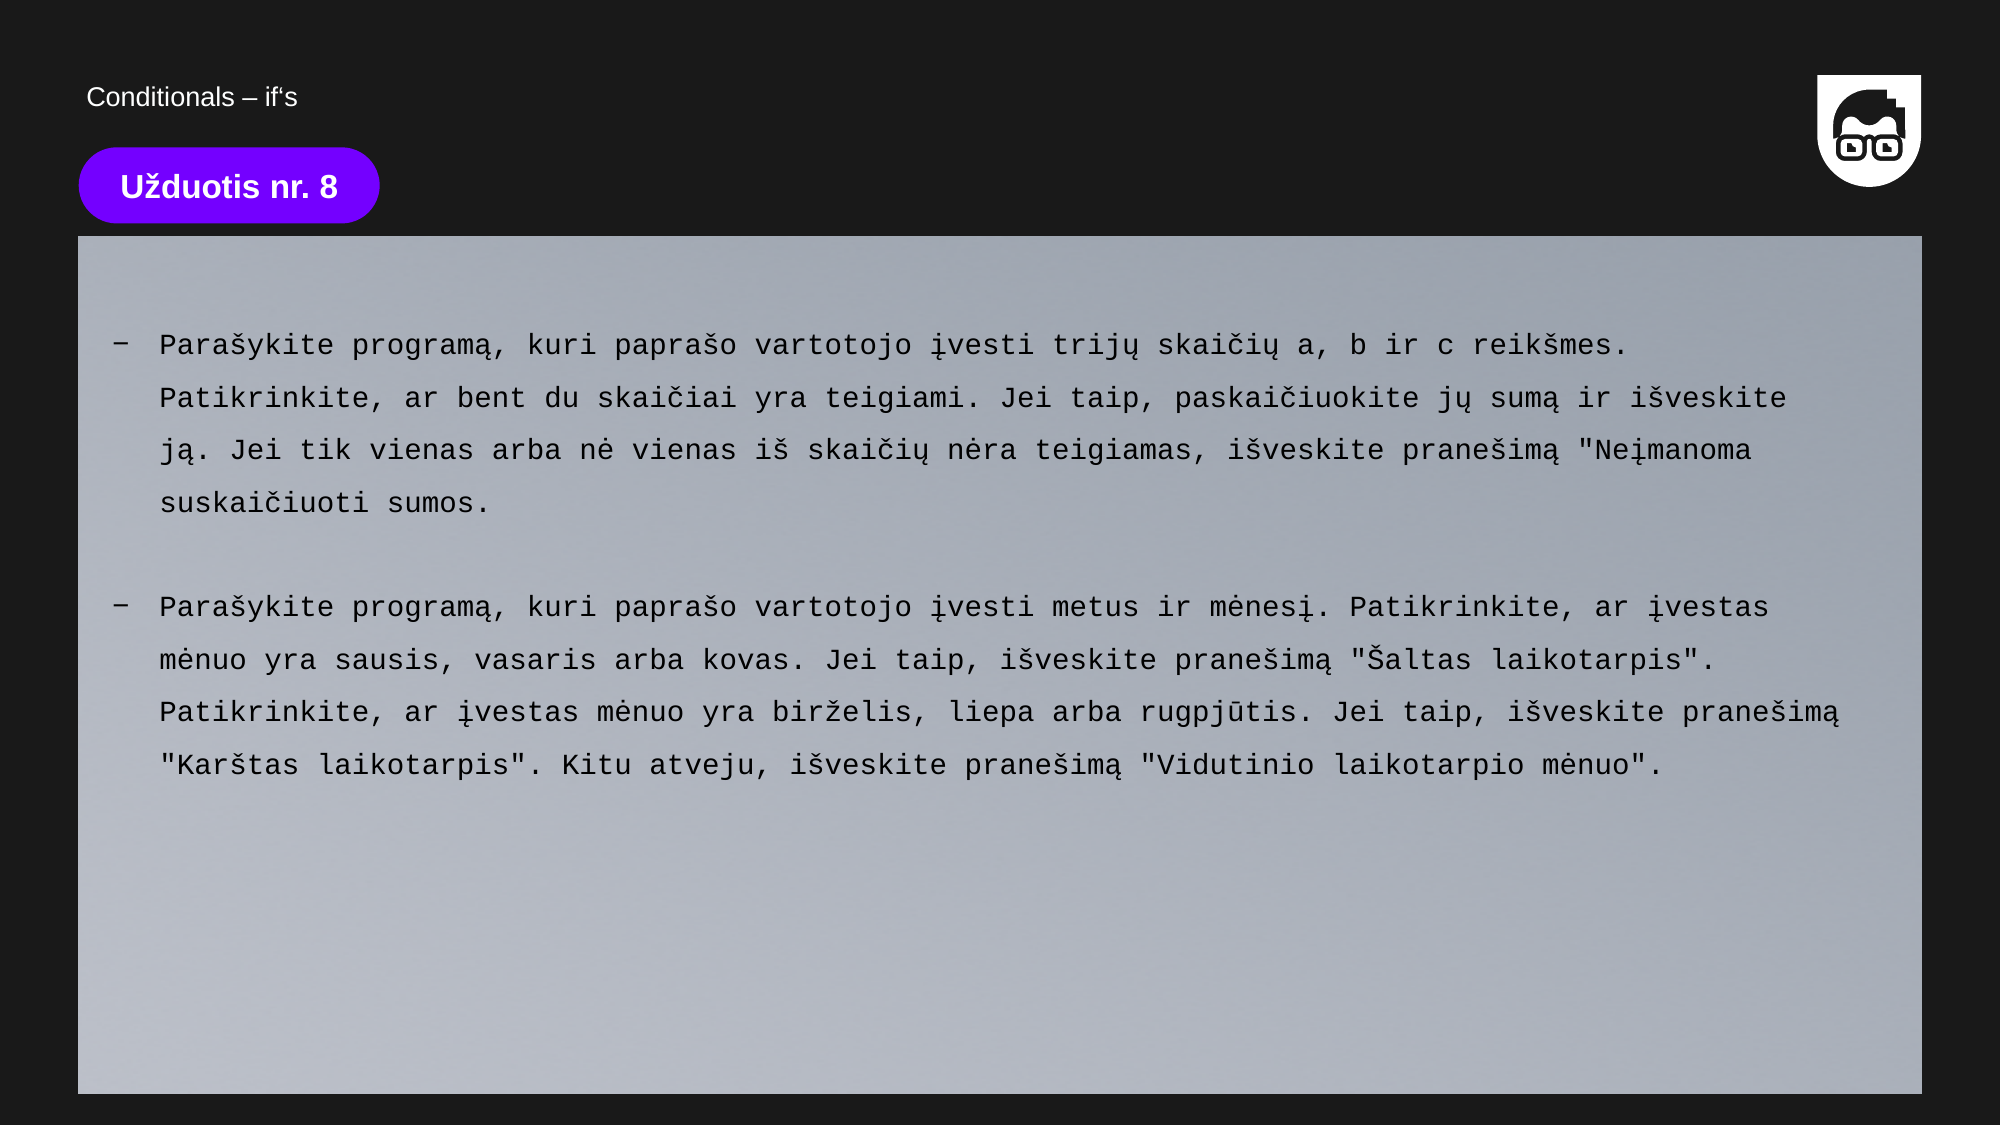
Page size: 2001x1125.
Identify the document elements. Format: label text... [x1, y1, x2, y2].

list Conditionals – if‘s [78, 75, 1001, 151]
picture [78, 236, 1922, 1095]
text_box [78, 147, 380, 224]
